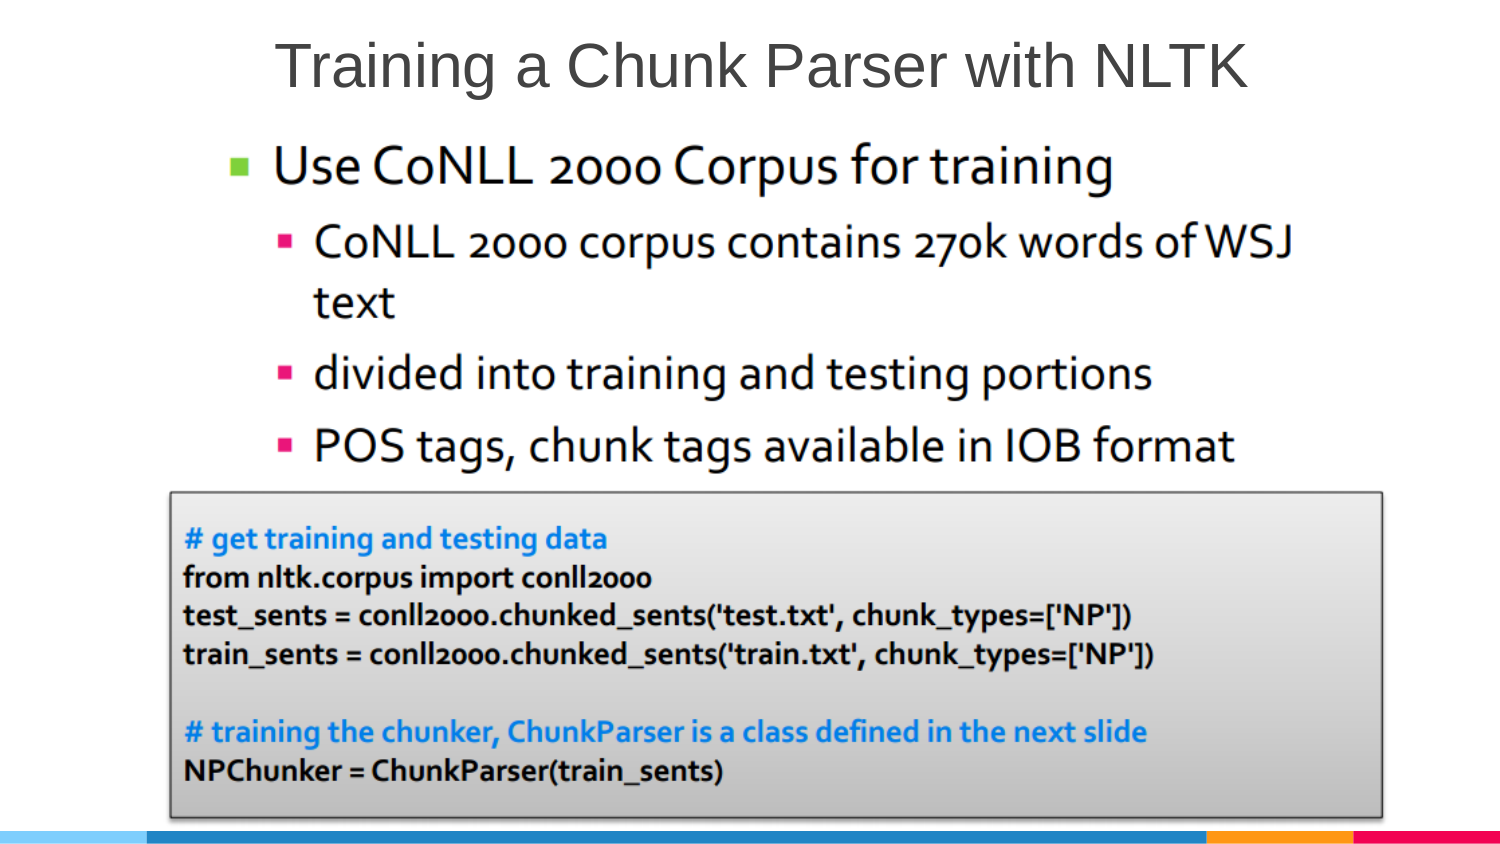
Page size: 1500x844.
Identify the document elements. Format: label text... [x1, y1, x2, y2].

text_box Training a Chunk Parser with NLTK [194, 10, 1331, 108]
picture [155, 109, 1390, 828]
